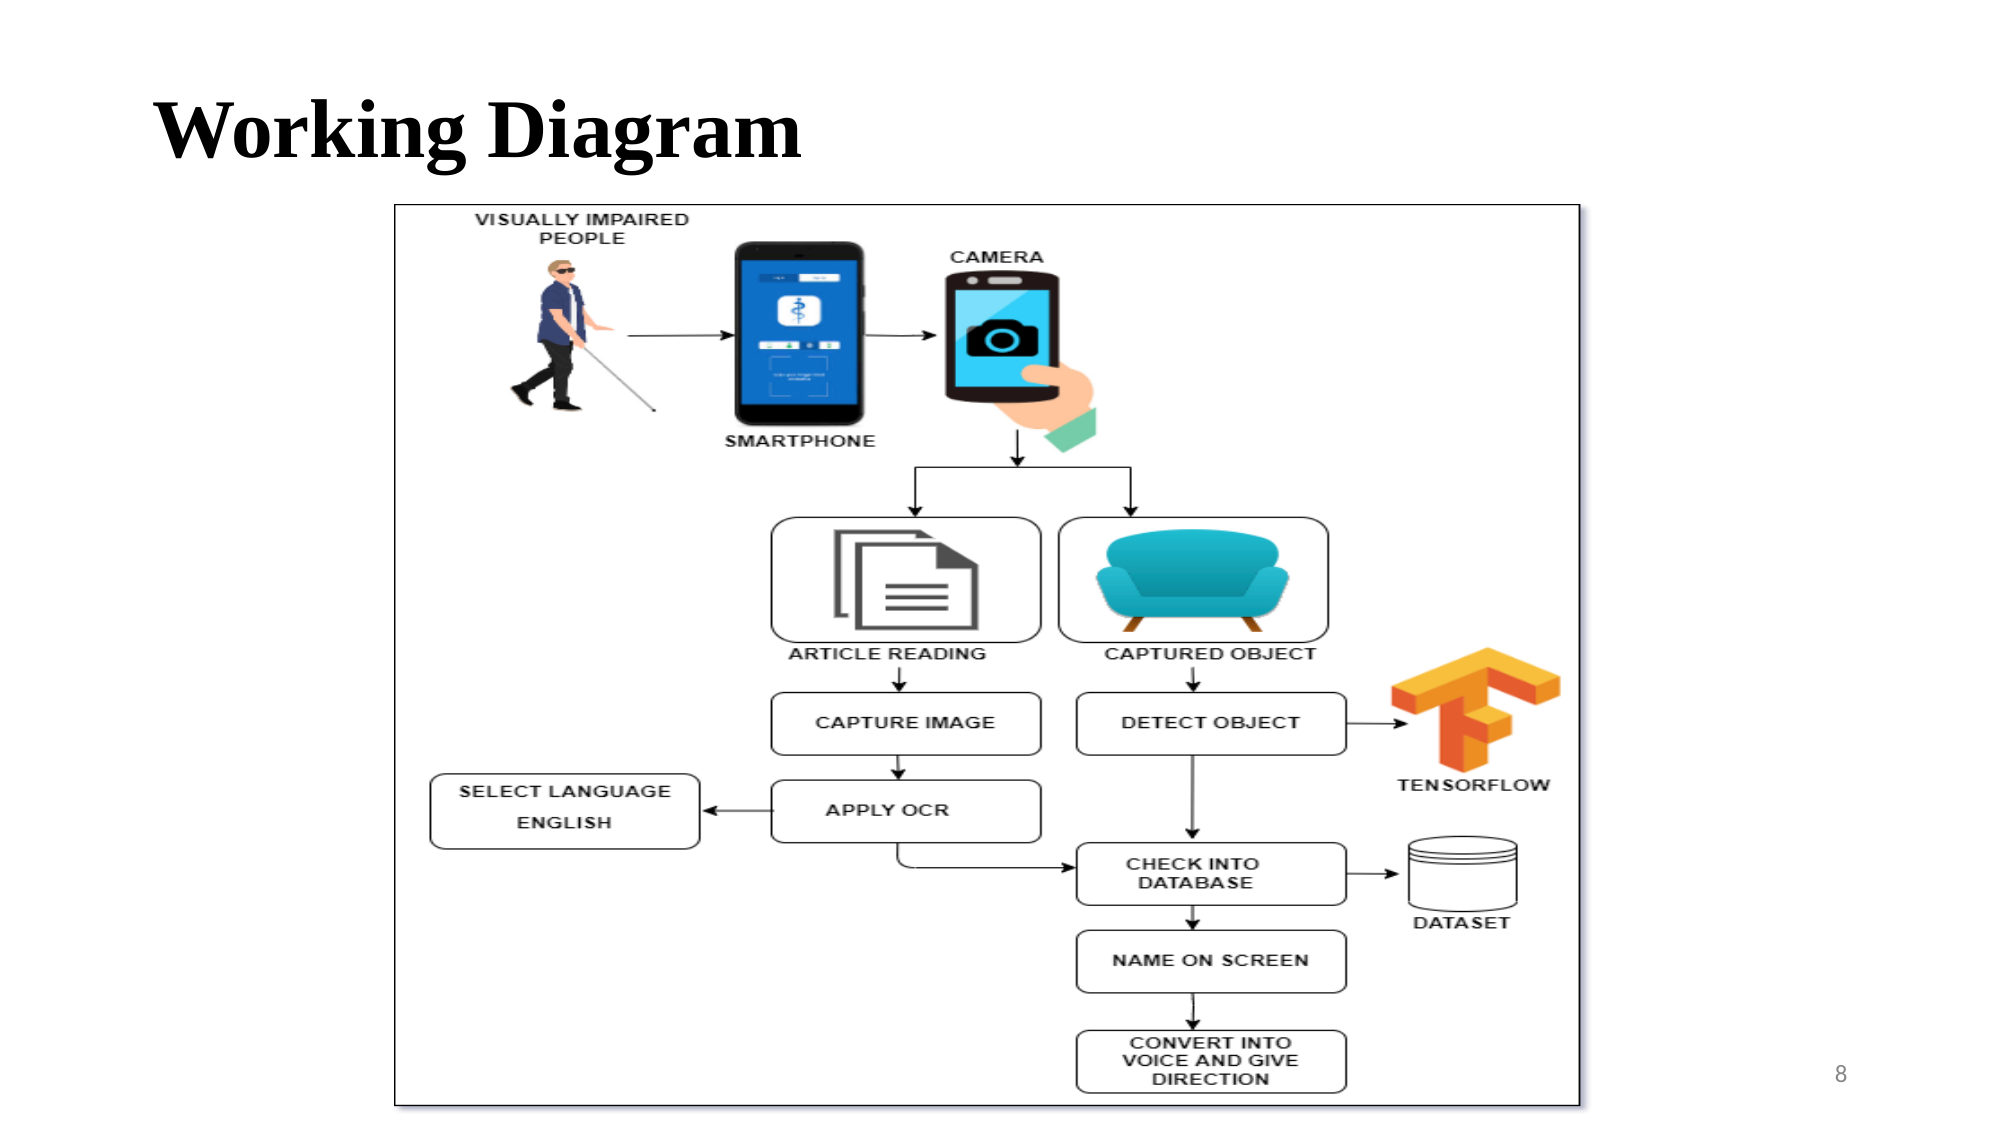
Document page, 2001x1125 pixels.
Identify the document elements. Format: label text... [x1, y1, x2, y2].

slide_number ‹#› [1612, 1042, 1863, 1103]
title Working Diagram [137, 24, 1863, 242]
picture [393, 203, 1607, 1120]
